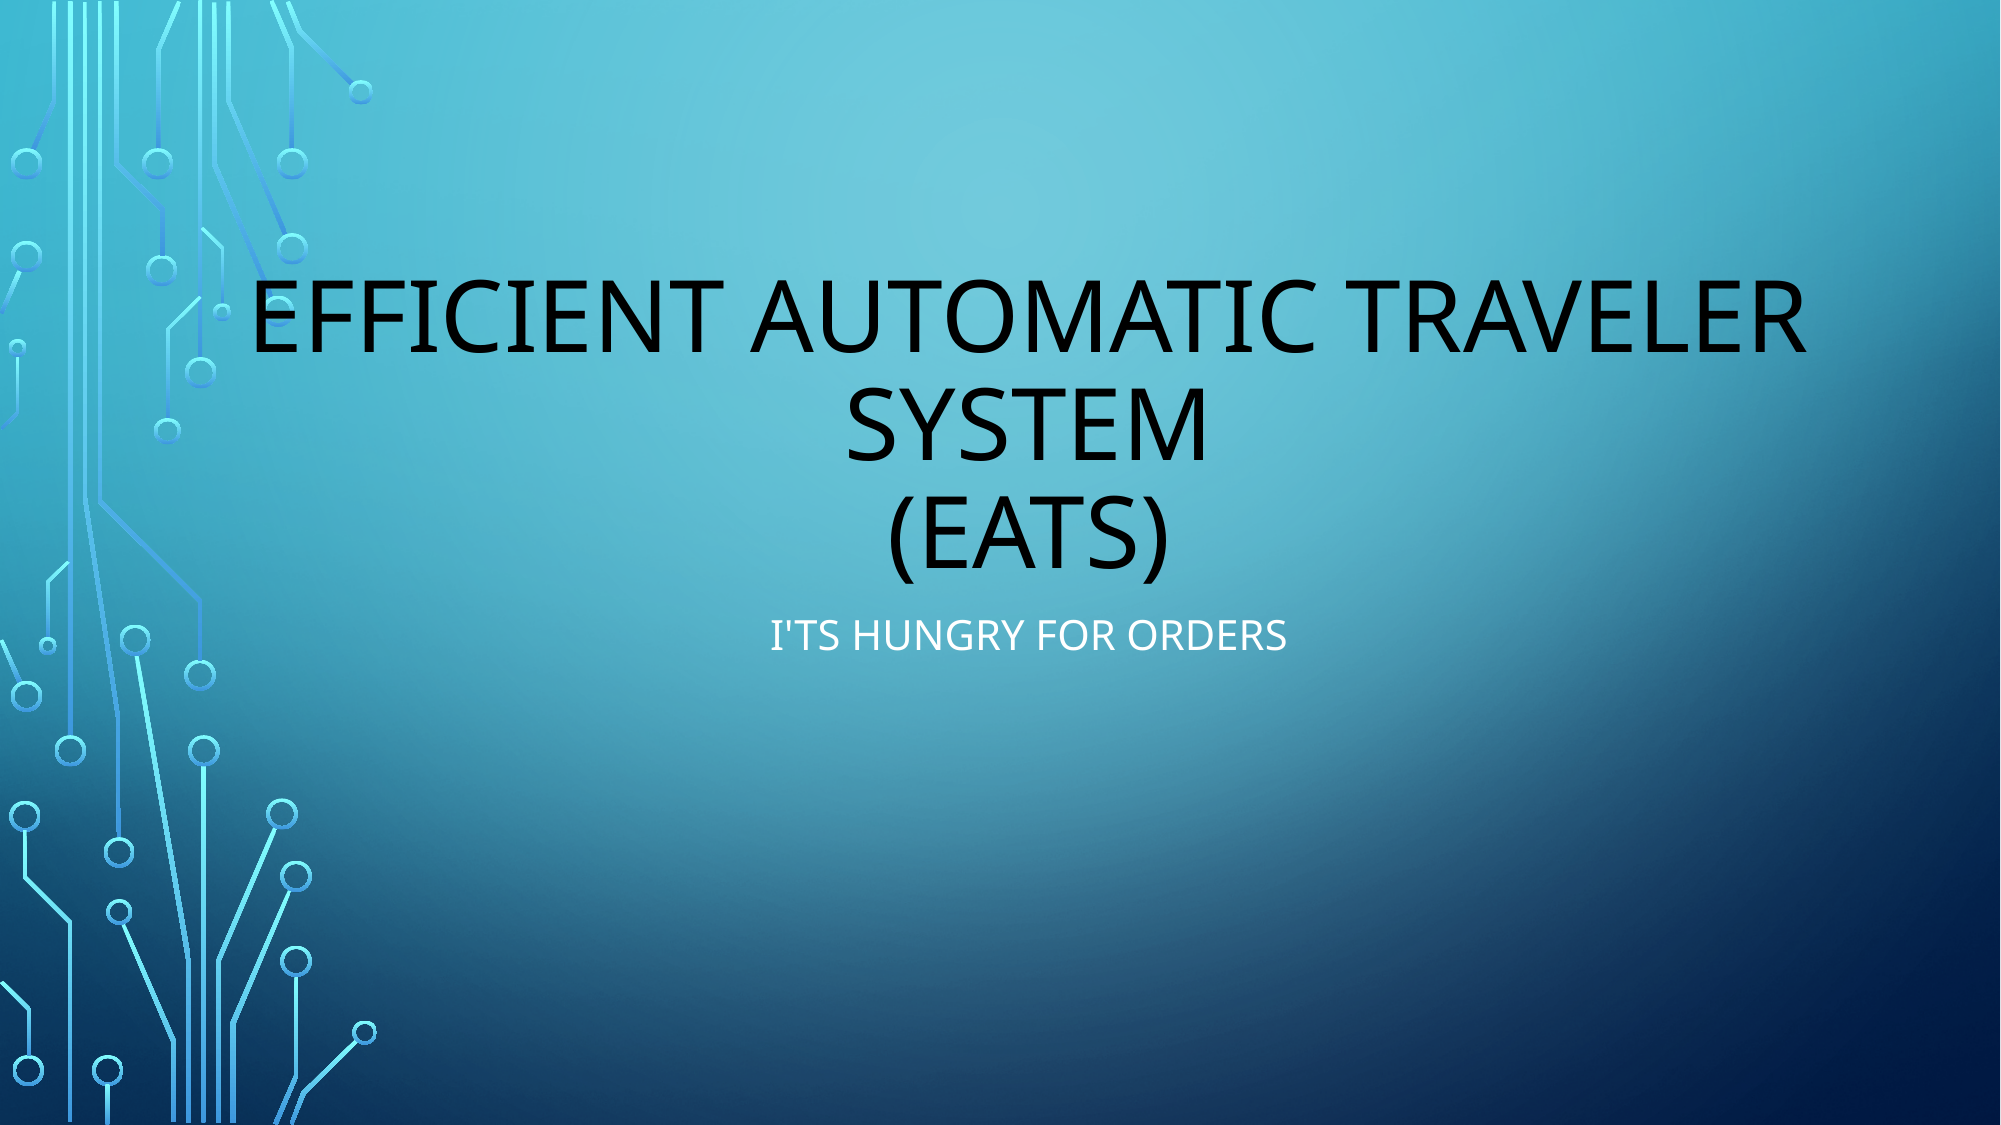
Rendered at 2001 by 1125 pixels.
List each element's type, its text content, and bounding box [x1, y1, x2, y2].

title Efficient Automatic Traveler System (EATS) [158, 206, 1900, 598]
subtitle I'ts hungry for orders [307, 590, 1750, 863]
